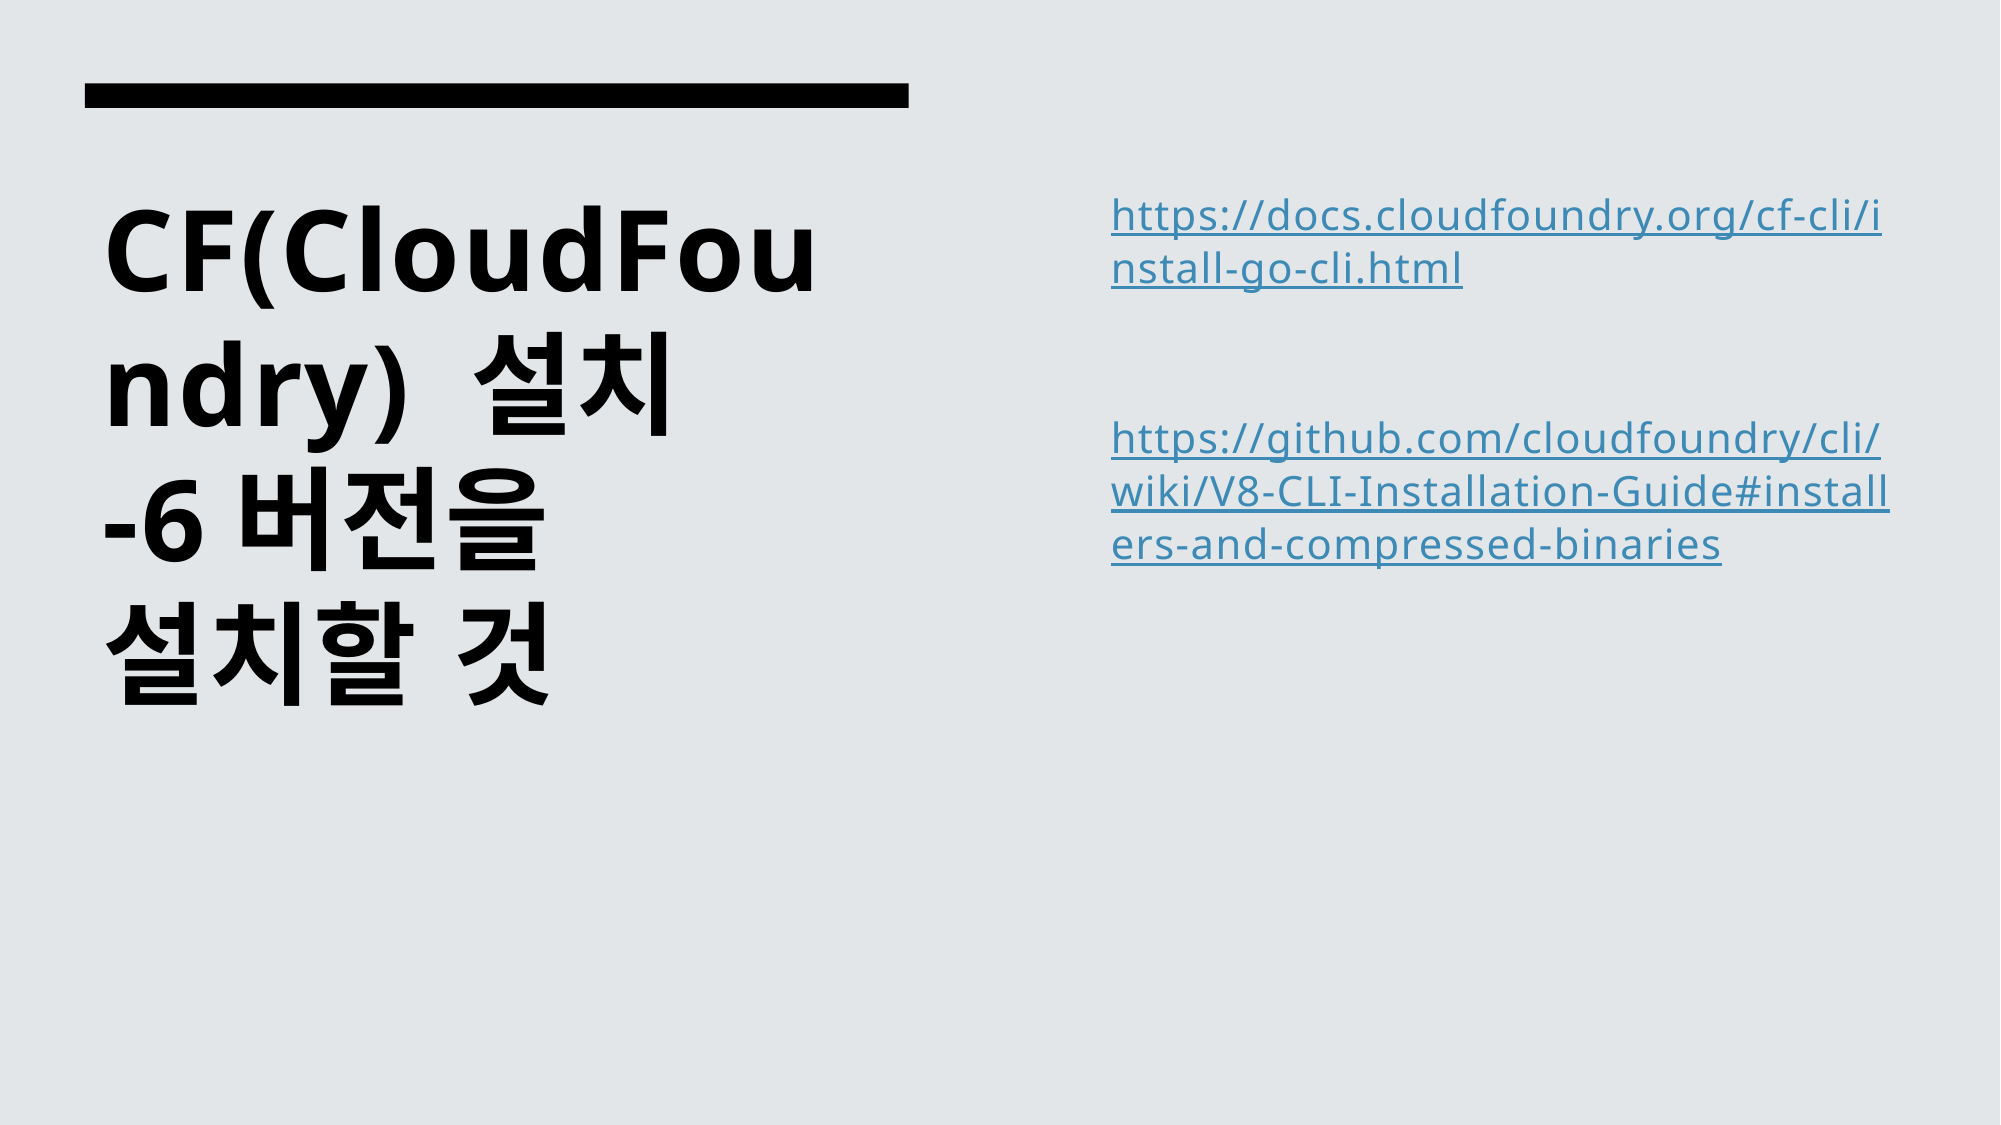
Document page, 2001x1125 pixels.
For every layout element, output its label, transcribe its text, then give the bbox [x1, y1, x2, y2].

title CF(CloudFoundry) 설치 -6버전을 설치할 것 [84, 160, 909, 960]
list https://docs.cloudfoundry.org/cf-cli/install-go-cli.html https://github.com/cloudfoundry/cli/wiki/V8-CLI-Installation-Guide#installers-and-compressed-binaries [1092, 158, 1917, 958]
